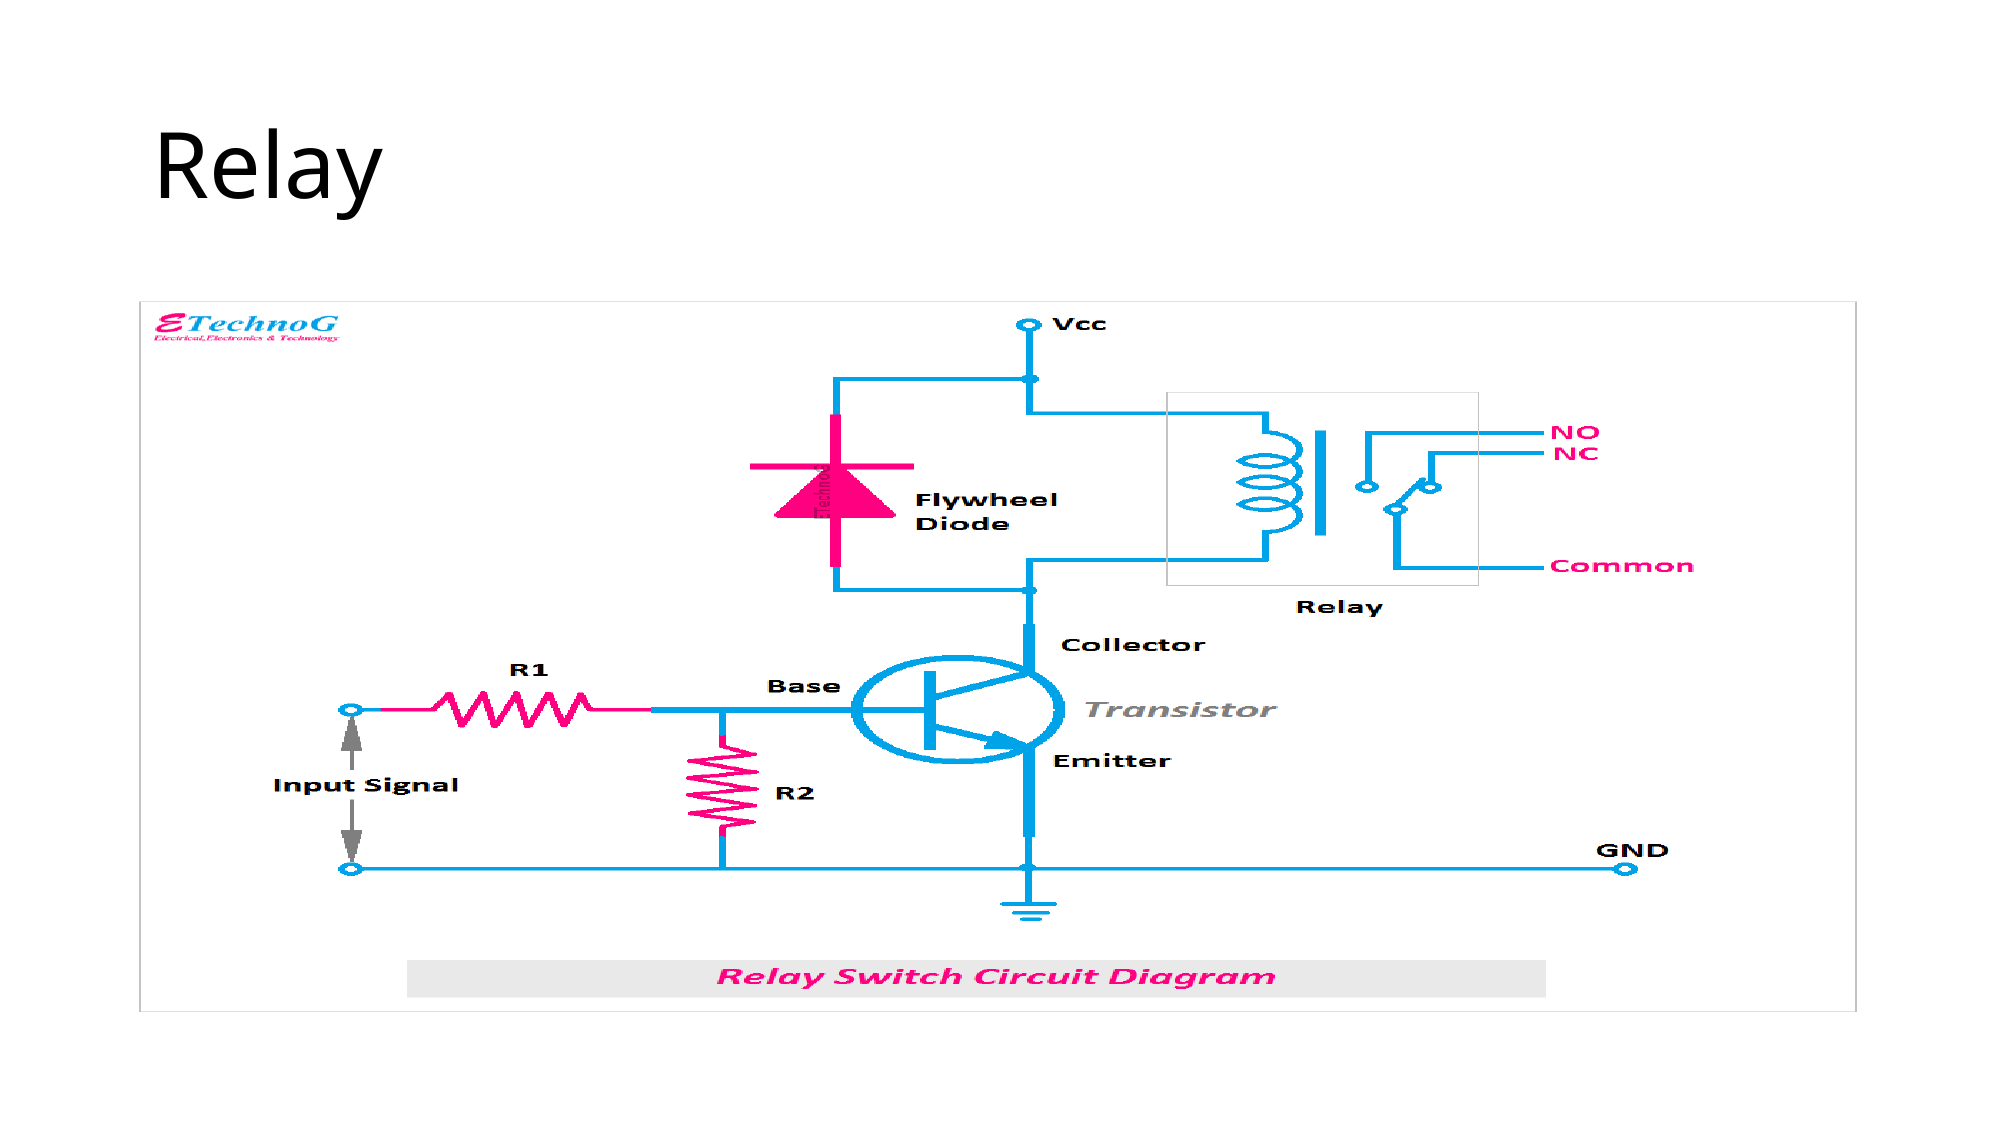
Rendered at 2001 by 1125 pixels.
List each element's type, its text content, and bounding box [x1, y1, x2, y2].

picture [137, 299, 1863, 1014]
title Relay [137, 59, 1863, 278]
